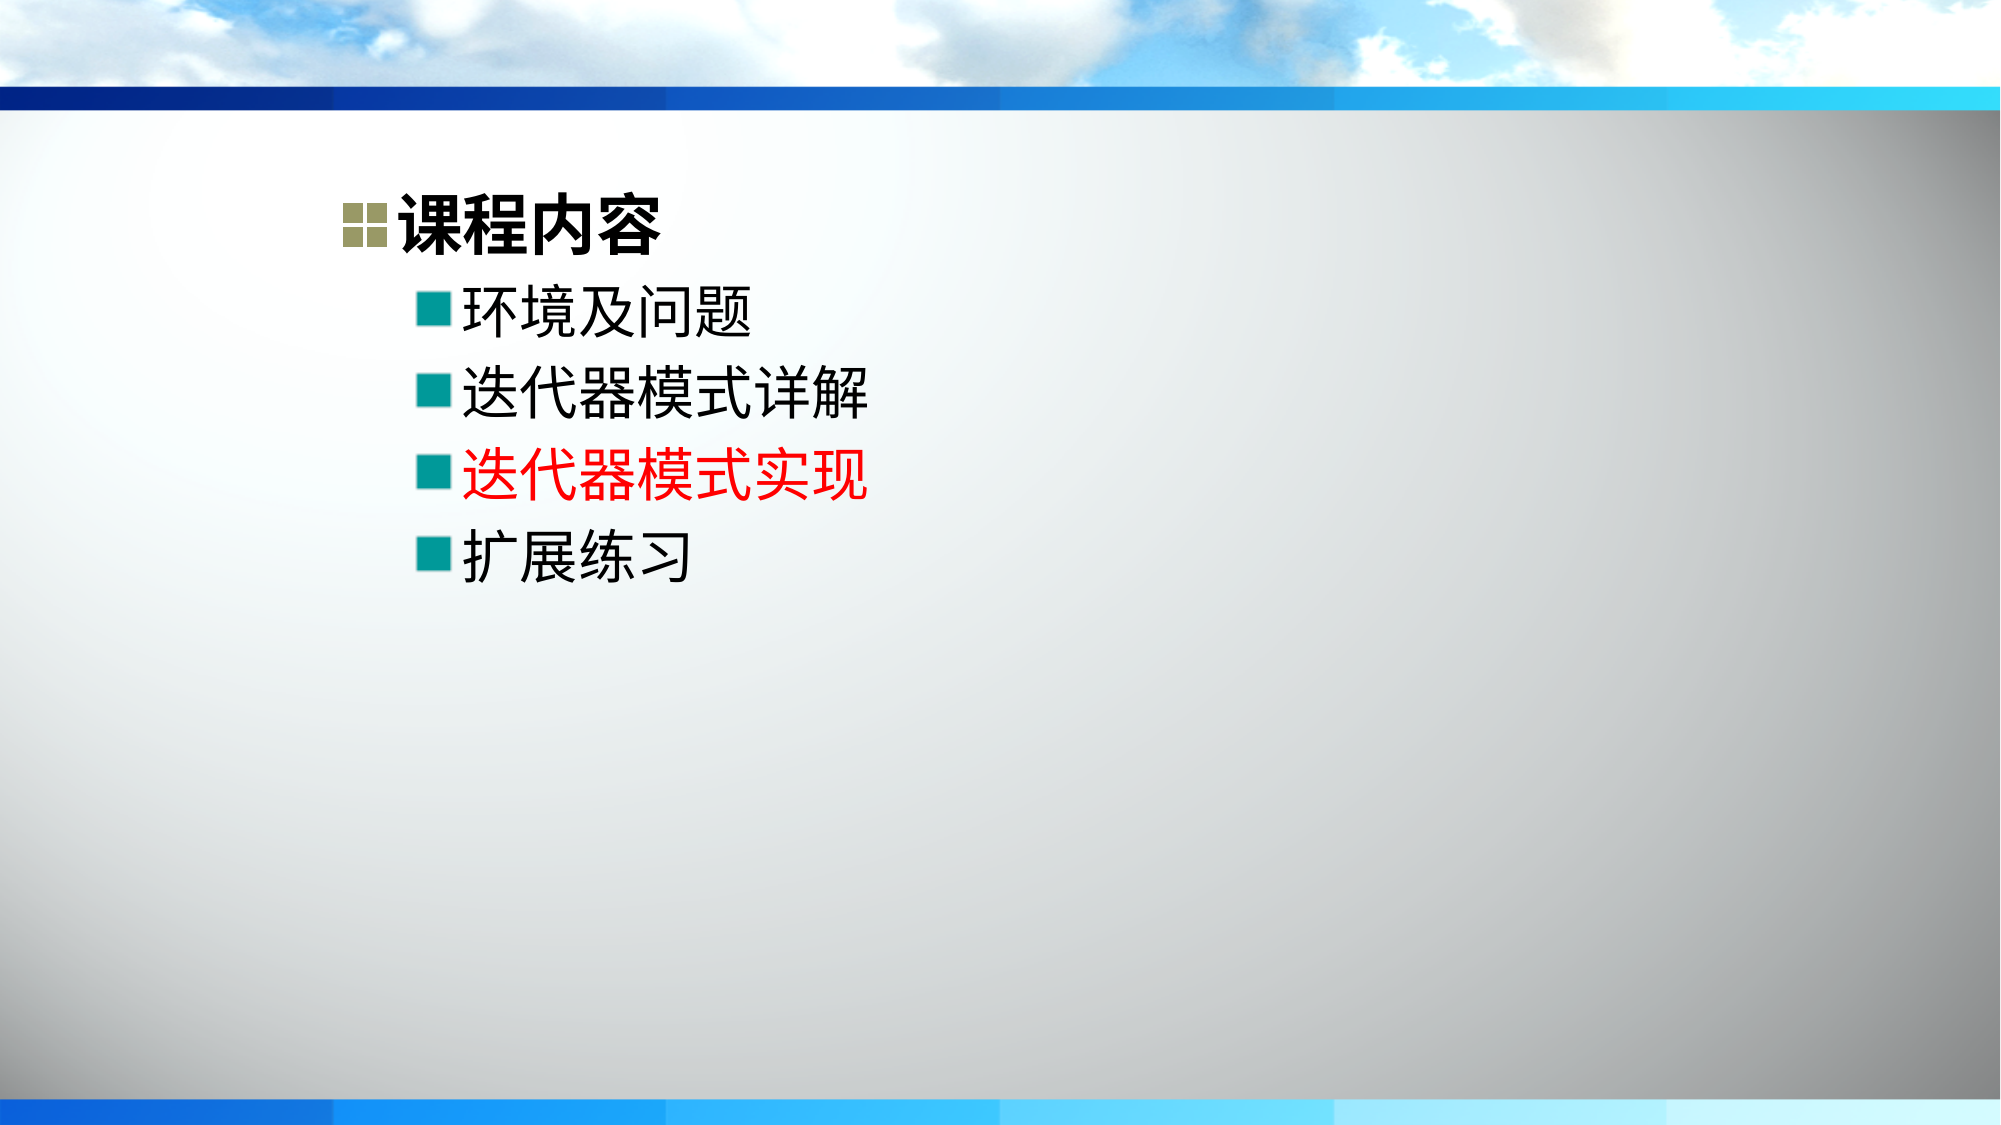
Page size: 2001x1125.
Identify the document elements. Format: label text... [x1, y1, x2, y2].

list 课程内容 环境及问题 迭代器模式详解 迭代器模式实现 扩展练习 [324, 175, 1668, 1055]
picture [0, 0, 2001, 1125]
